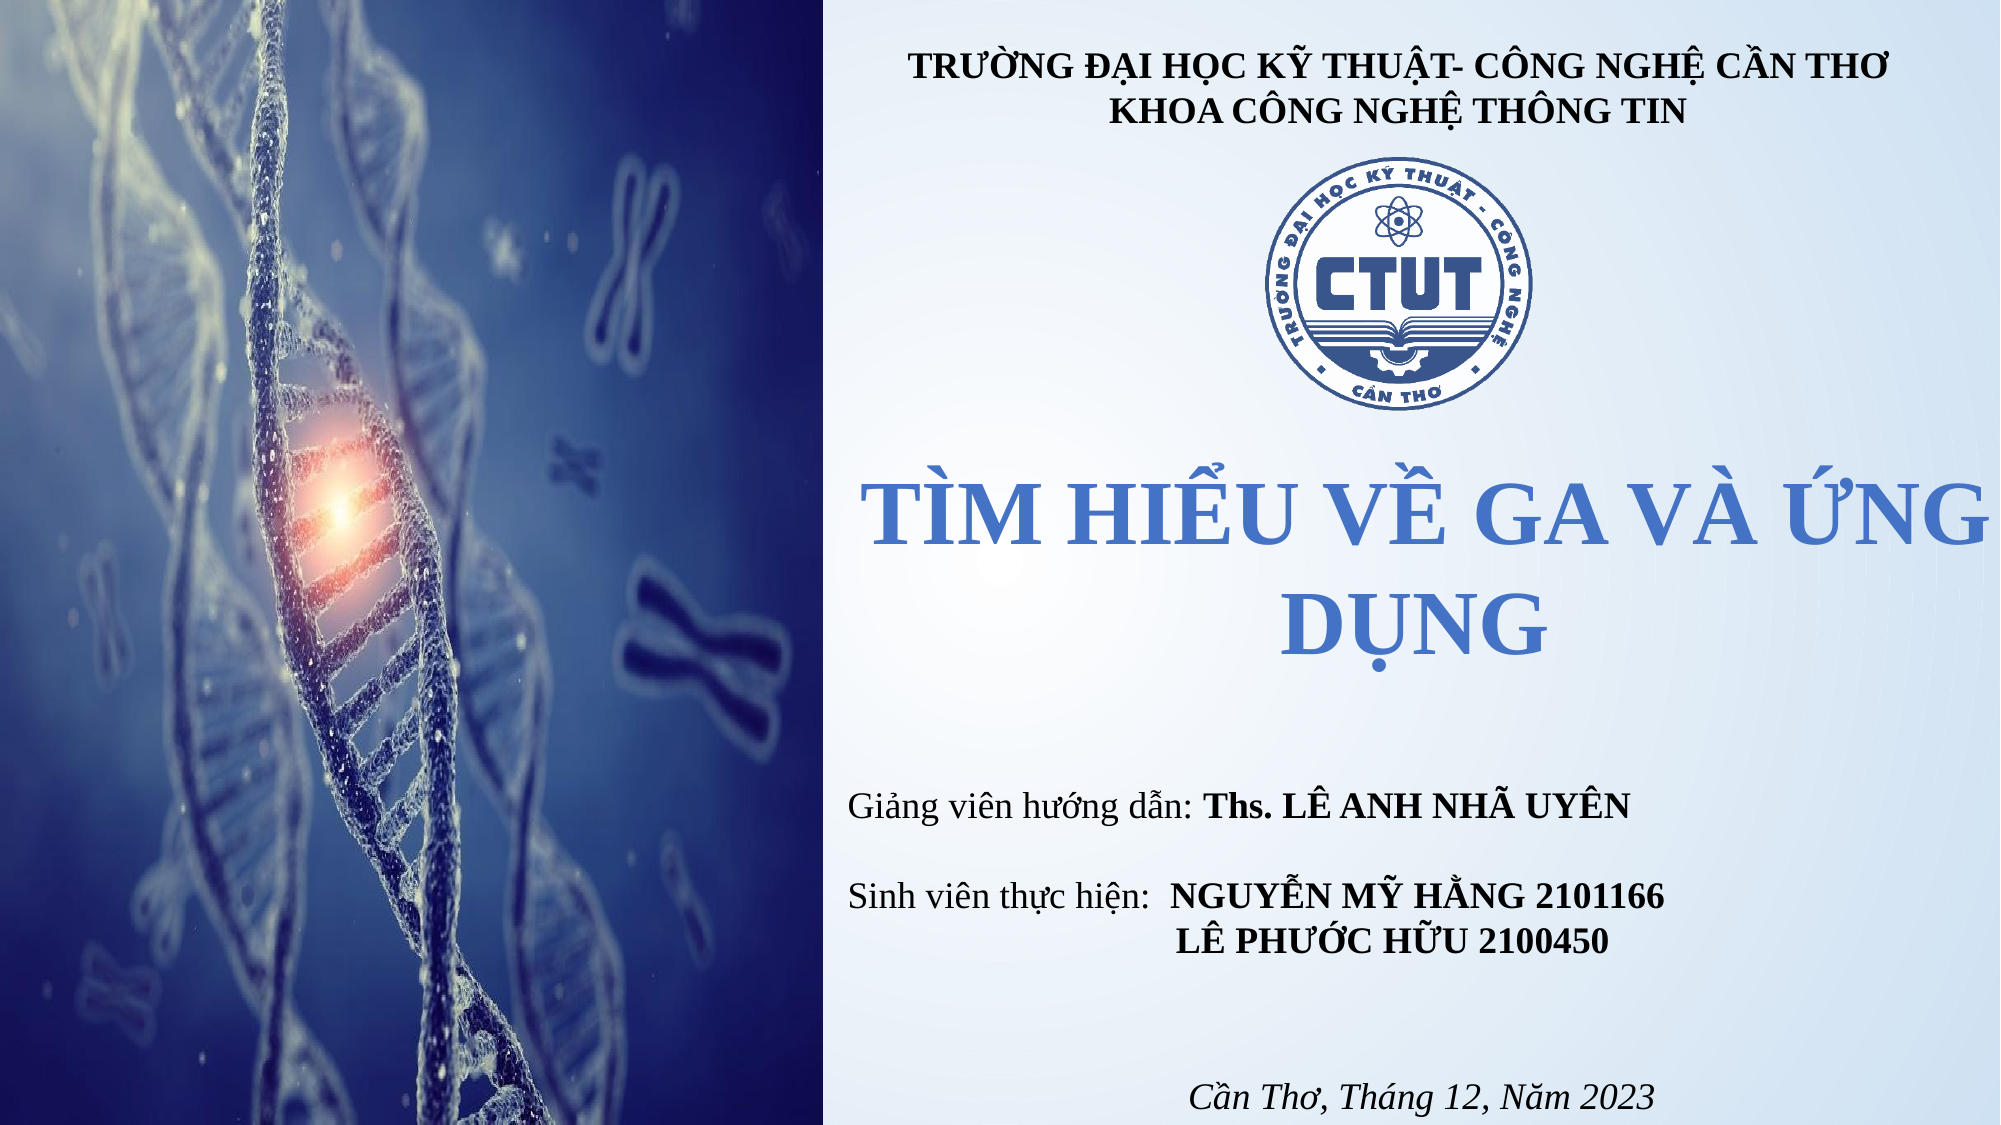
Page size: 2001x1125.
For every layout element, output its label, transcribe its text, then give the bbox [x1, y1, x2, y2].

picture [1264, 156, 1533, 411]
text_box Cần Thơ, Tháng 12, Năm 2023 [1173, 1064, 1681, 1125]
text_box Giảng viên hướng dẫn: Ths. LÊ ANH NHÃ UYÊN Sinh viên thực hiện: NGUYỄN MỸ HẰNG 2101166 LÊ PHƯỚC HỮU 2100450 [832, 773, 1807, 1013]
picture [0, 0, 823, 1125]
text_box TÌM HIỂU VỀ GA VÀ ỨNG DỤNG [832, 445, 2000, 803]
text_box TRƯỜNG ĐẠI HỌC KỸ THUẬT- CÔNG NGHỆ CẦN THƠ KHOA CÔNG NGHỆ THÔNG TIN [889, 33, 1907, 139]
